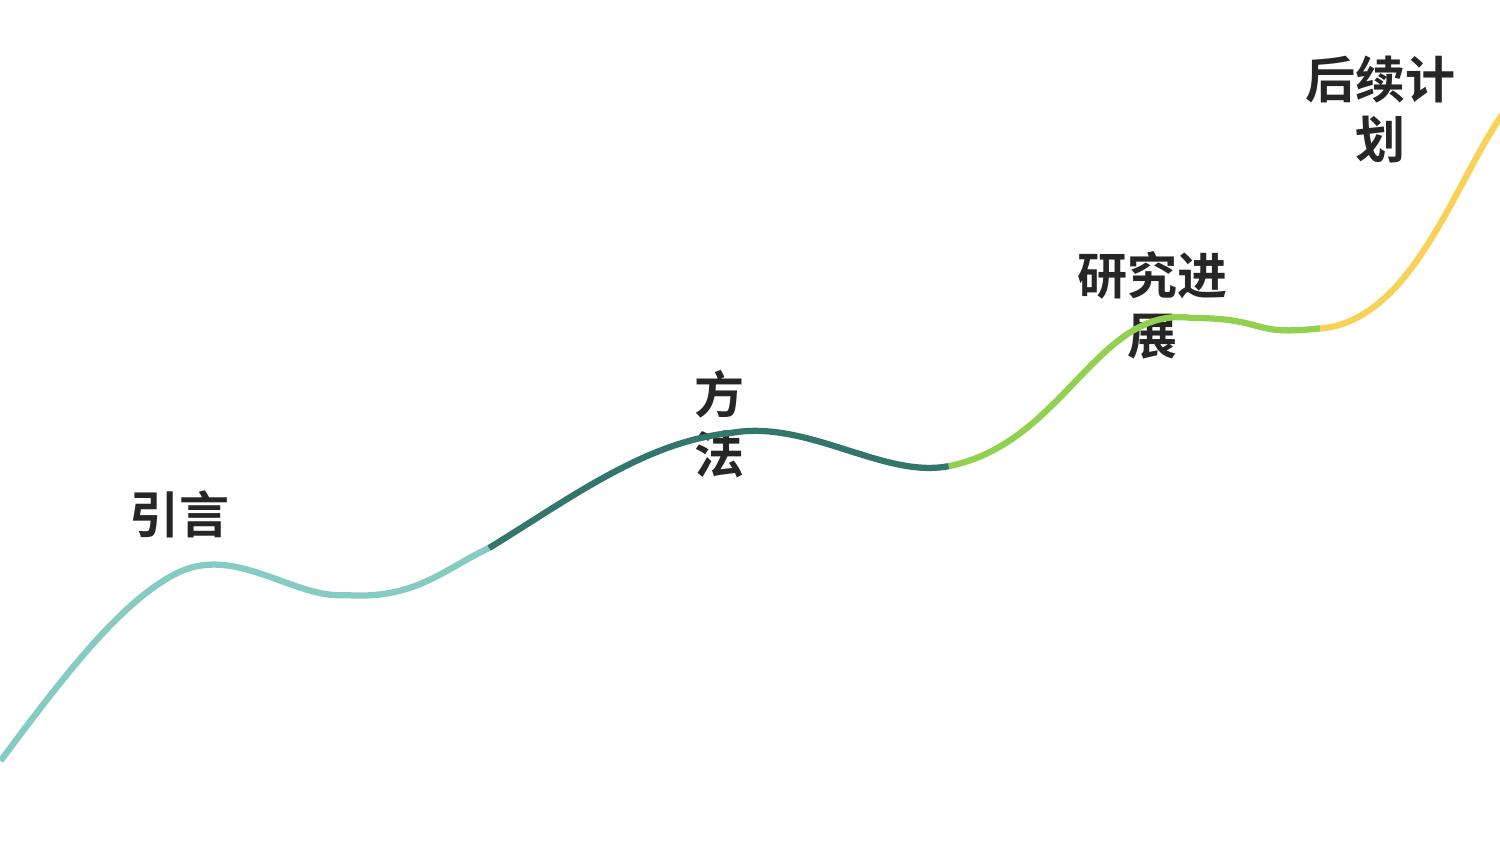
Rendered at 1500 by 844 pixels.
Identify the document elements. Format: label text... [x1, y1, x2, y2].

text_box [0, 72, 1500, 761]
text_box 后续计划 [1261, 37, 1499, 72]
